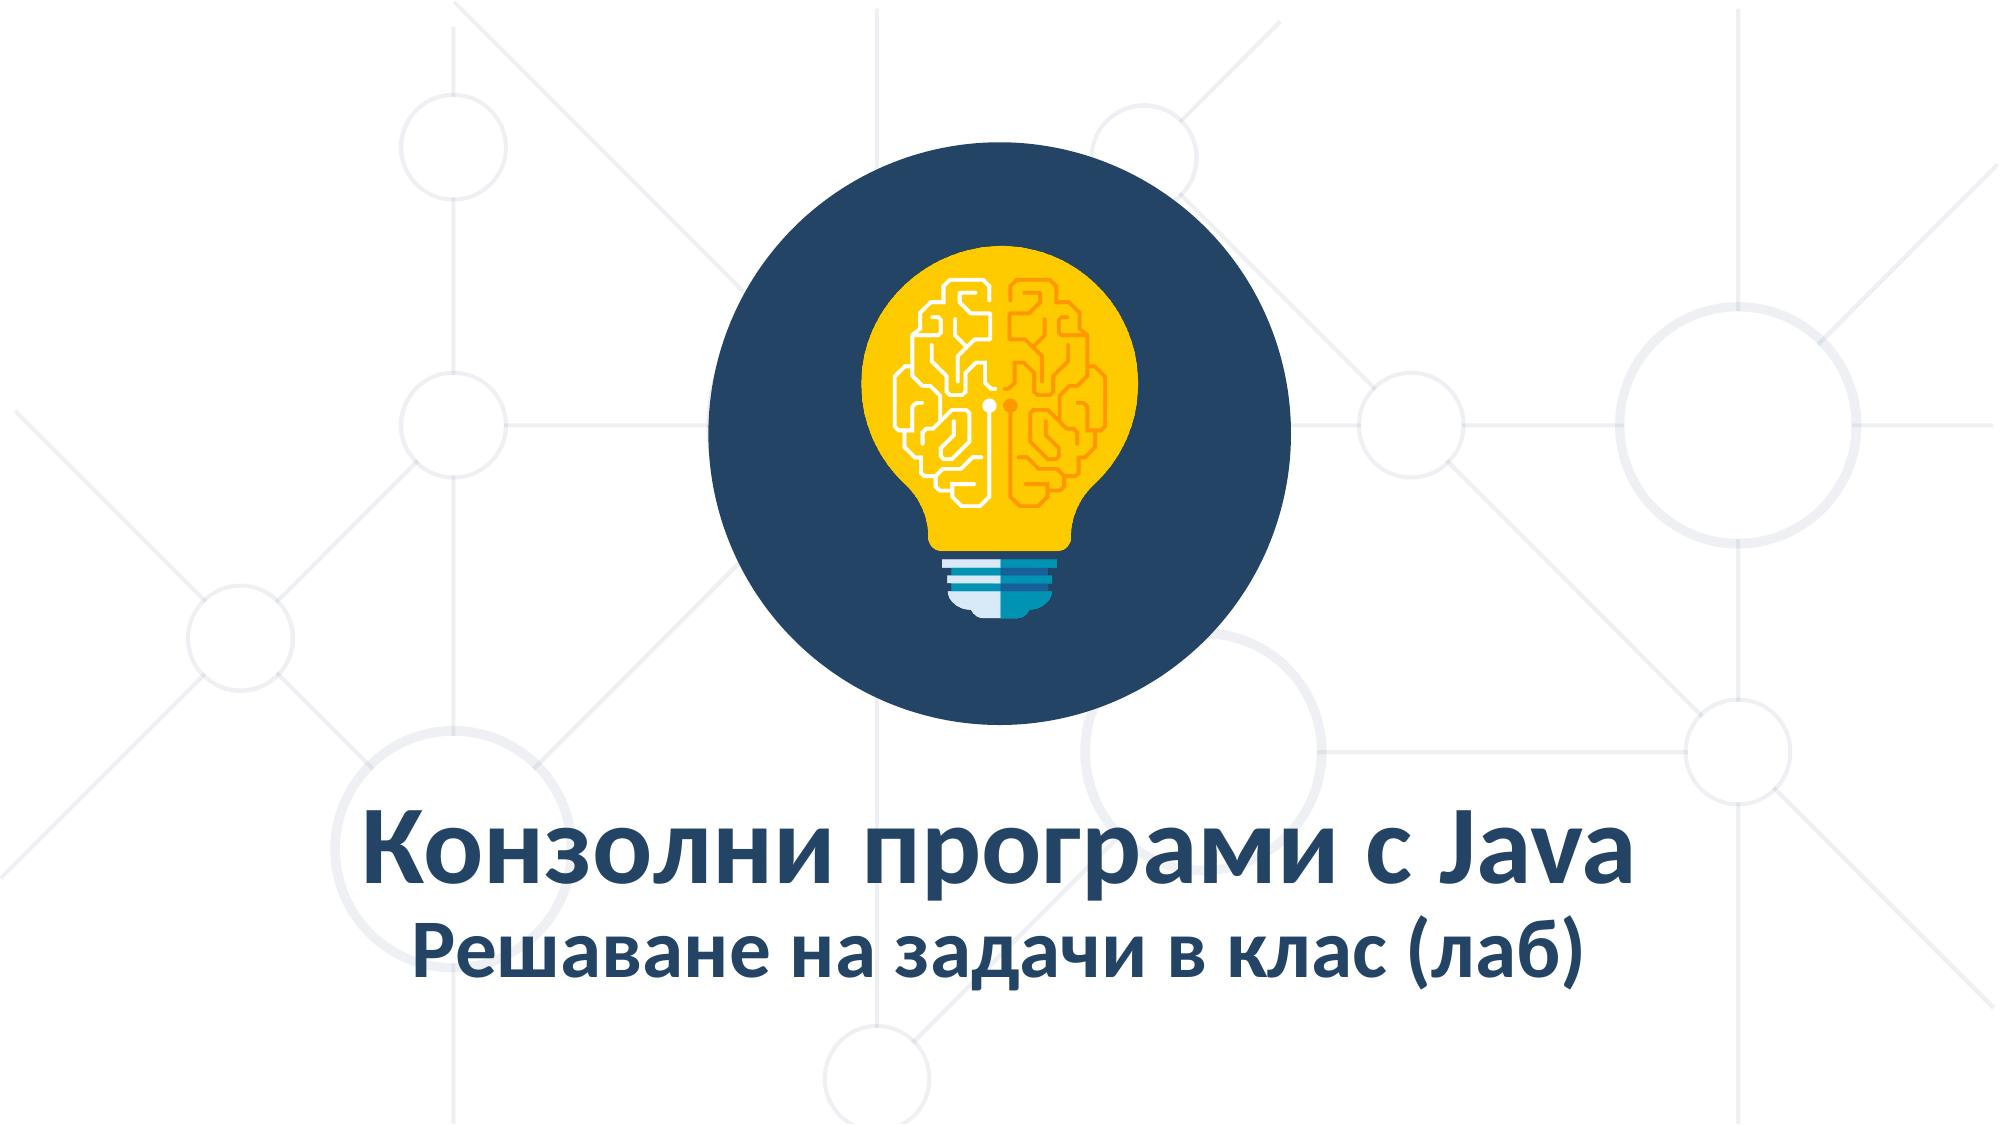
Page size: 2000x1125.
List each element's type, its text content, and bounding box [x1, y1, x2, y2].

list Решаване на задачи в клас (лаб) [100, 900, 1899, 983]
list Конзолни програми с Java [100, 771, 1899, 898]
picture [784, 212, 1215, 652]
